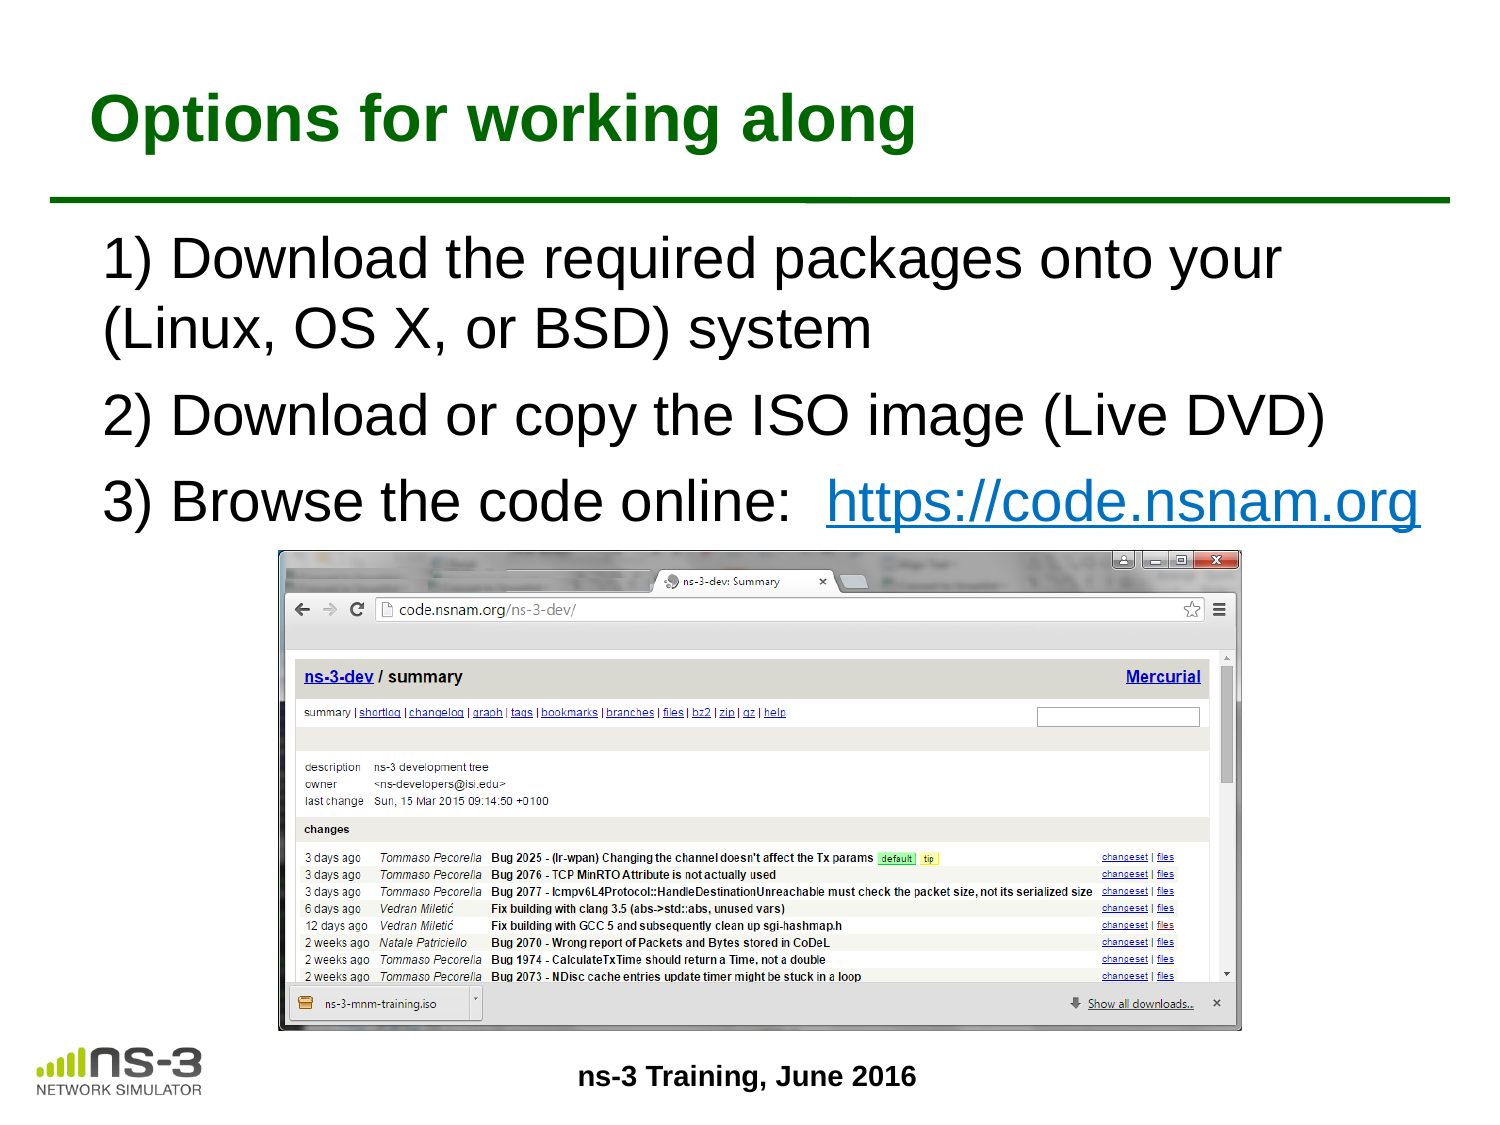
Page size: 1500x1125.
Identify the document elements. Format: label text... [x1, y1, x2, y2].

title Options for working along [74, 44, 1421, 186]
picture [24, 1017, 213, 1125]
list 1) Download the required packages onto your (Linux, OS X, or BSD) system 2) Download or copy the ISO image (Live DVD) 3) Browse the code online: https://code.nsnam.org [87, 212, 1451, 1012]
footer ns-3 Training, June 2016 [512, 1049, 983, 1125]
picture [278, 550, 1242, 1032]
